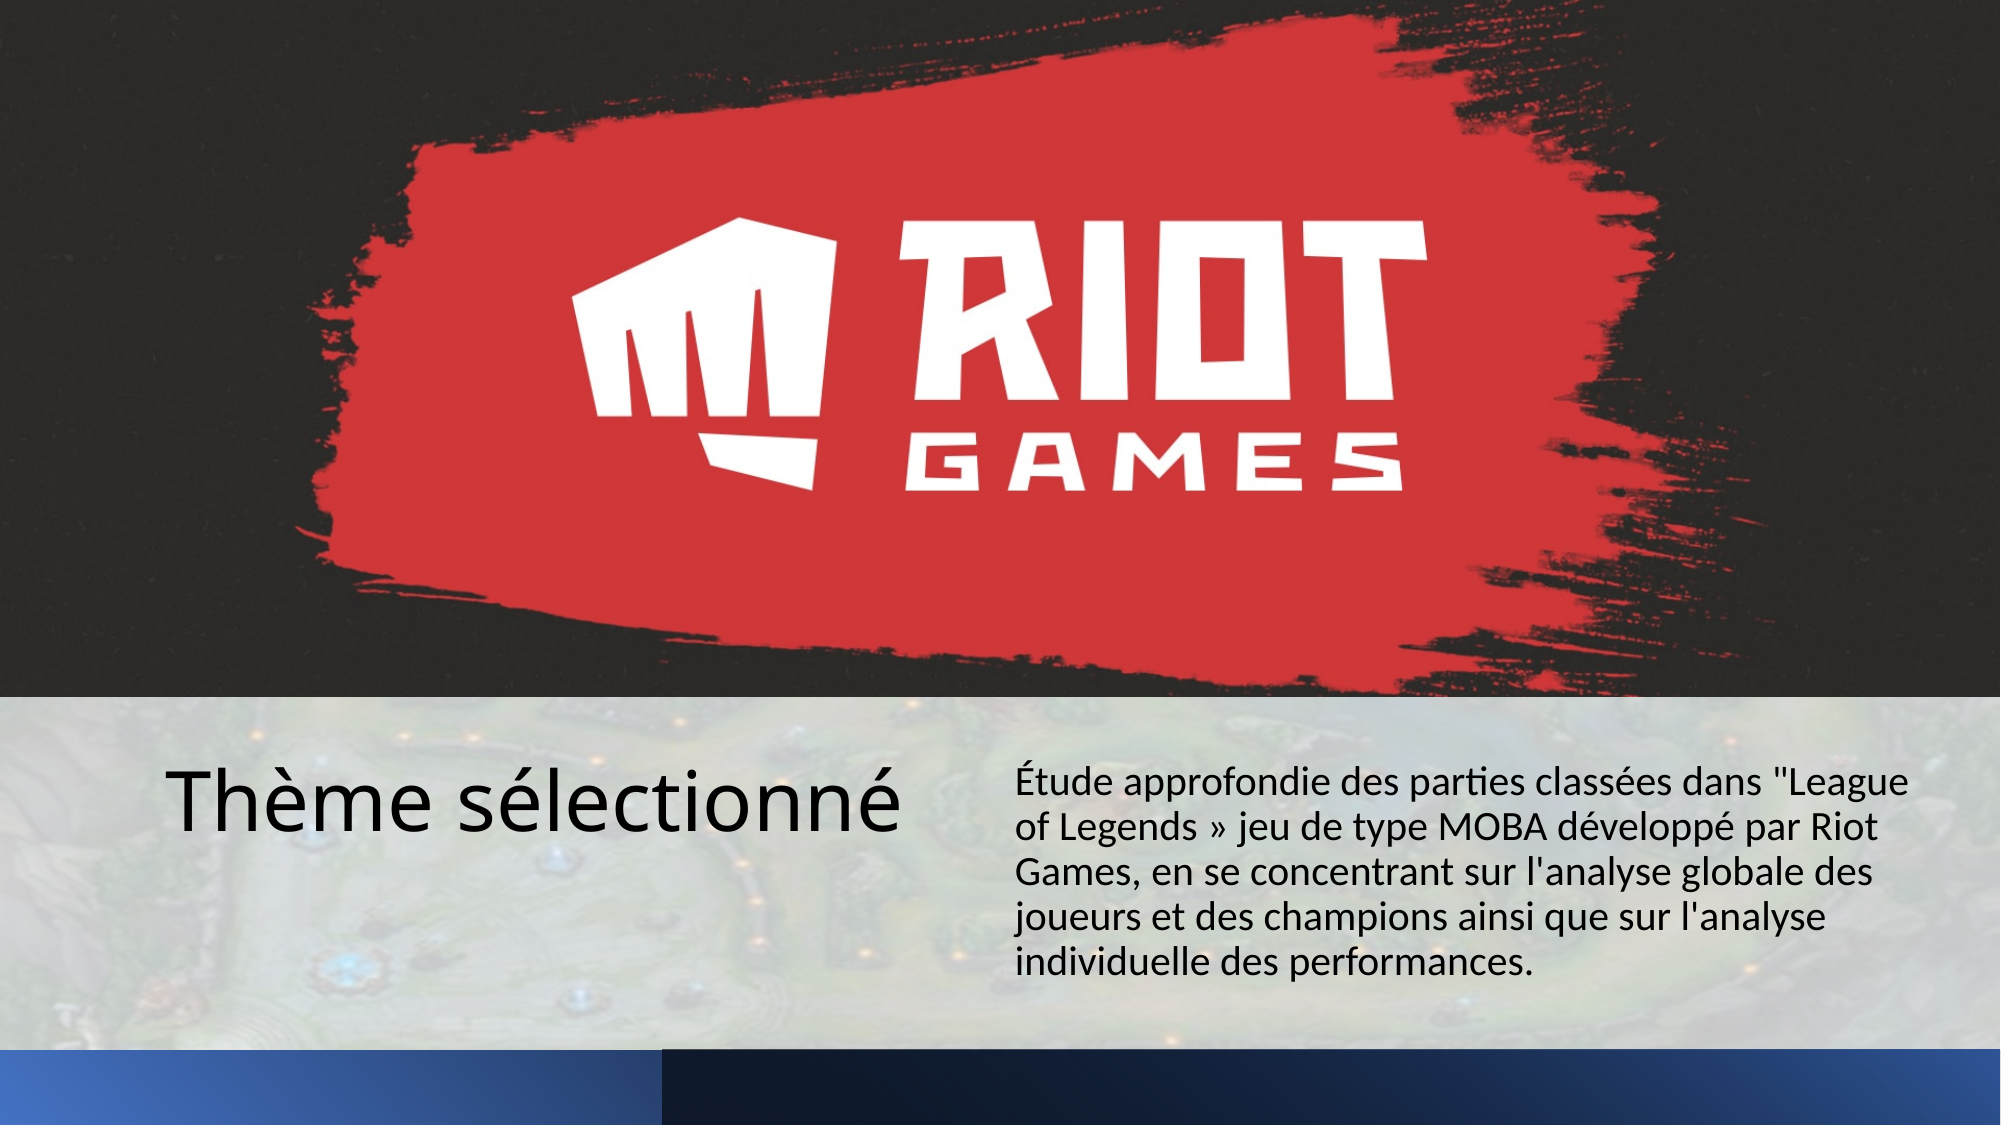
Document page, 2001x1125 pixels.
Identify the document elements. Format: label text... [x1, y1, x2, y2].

picture [0, 0, 2000, 697]
title Thème sélectionné [150, 751, 920, 993]
text_box [0, 1049, 661, 1125]
list Étude approfondie des parties classées dans "League of Legends » jeu de type MOBA développé par Riot Games, en se concentrant sur l'analyse globale des joueurs et des champions ainsi que sur l'analyse individuelle des performances. [999, 751, 1925, 993]
text_box [661, 1049, 2000, 1125]
text_box [0, 697, 2000, 1049]
